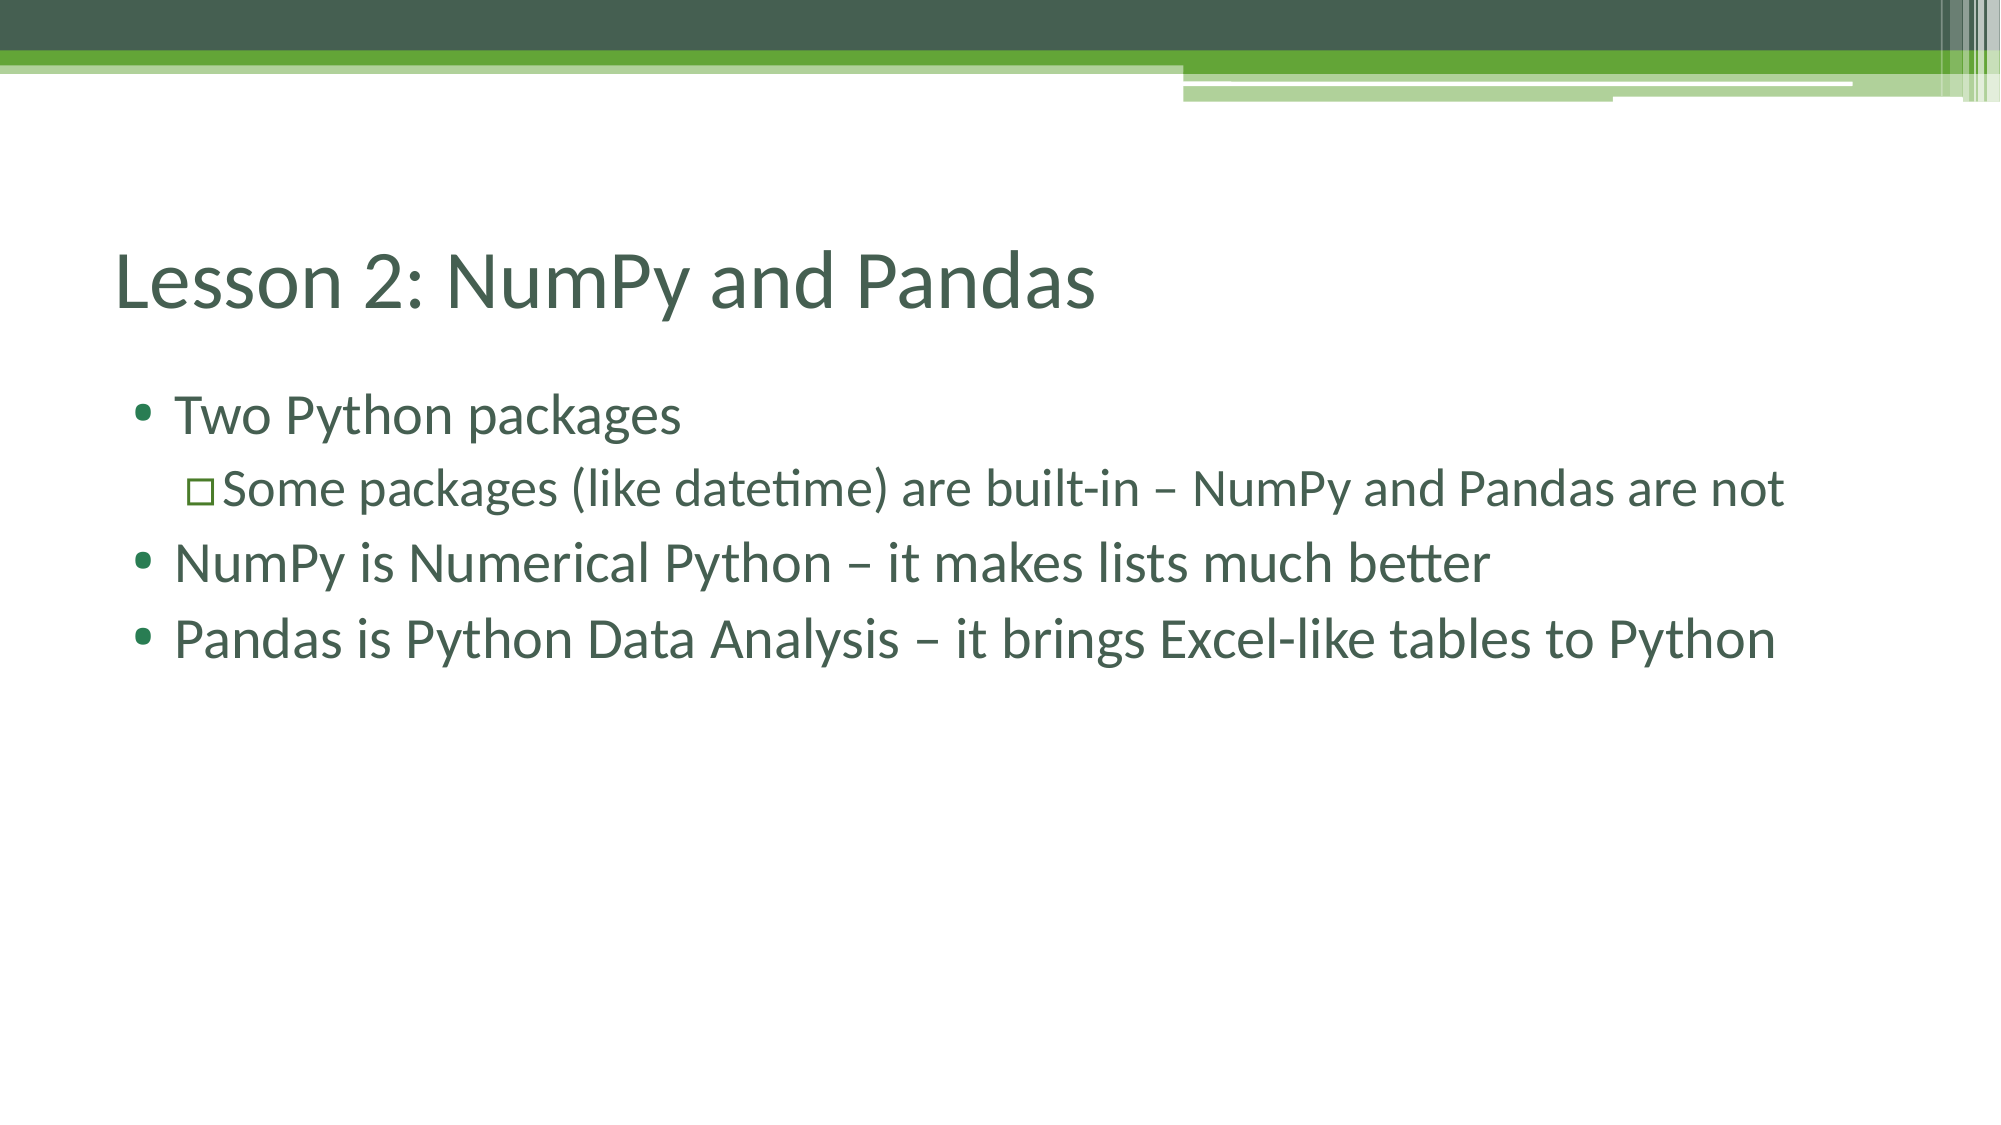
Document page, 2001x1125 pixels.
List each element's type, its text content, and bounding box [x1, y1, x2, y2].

list Two Python packages Some packages (like datetime) are built-in – NumPy and Pandas are not NumPy is Numerical Python – it makes lists much better Pandas is Python Data Analysis – it brings Excel-like tables to Python [99, 368, 1900, 1079]
title Lesson 2: NumPy and Pandas [99, 187, 1900, 363]
